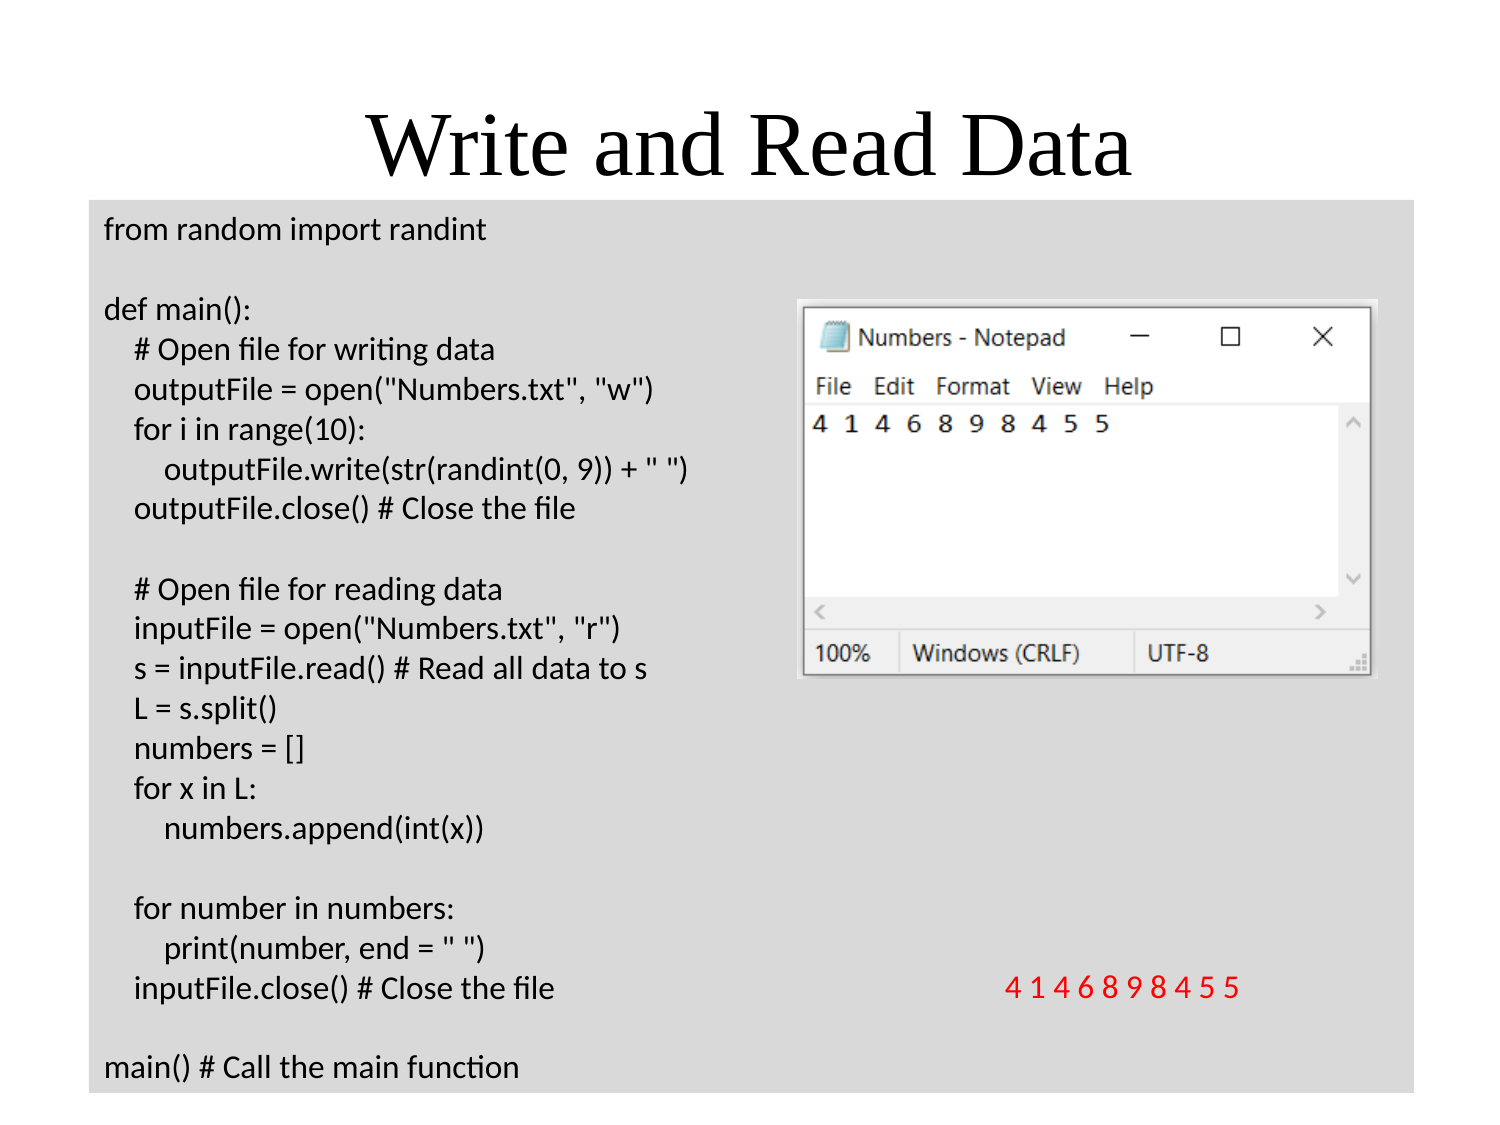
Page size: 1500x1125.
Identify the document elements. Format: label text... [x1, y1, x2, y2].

text_box from random import randint def main(): # Open file for writing data outputFile = open("Numbers.txt", "w") for i in range(10): outputFile.write(str(randint(0, 9)) + " ") outputFile.close() # Close the file # Open file for reading data inputFile = open("Numbers.txt", "r") s = inputFile.read() # Read all data to s L = s.split() numbers = [] for x in L: numbers.append(int(x)) for number in numbers: print(number, end = " ") inputFile.close() # Close the file main() # Call the main function [88, 199, 1414, 1093]
picture [797, 299, 1378, 679]
title Write and Read Data [75, 45, 1425, 233]
slide_number 28 [1074, 1042, 1425, 1103]
text_box 4 1 4 6 8 9 8 4 5 5 [990, 957, 1263, 1013]
